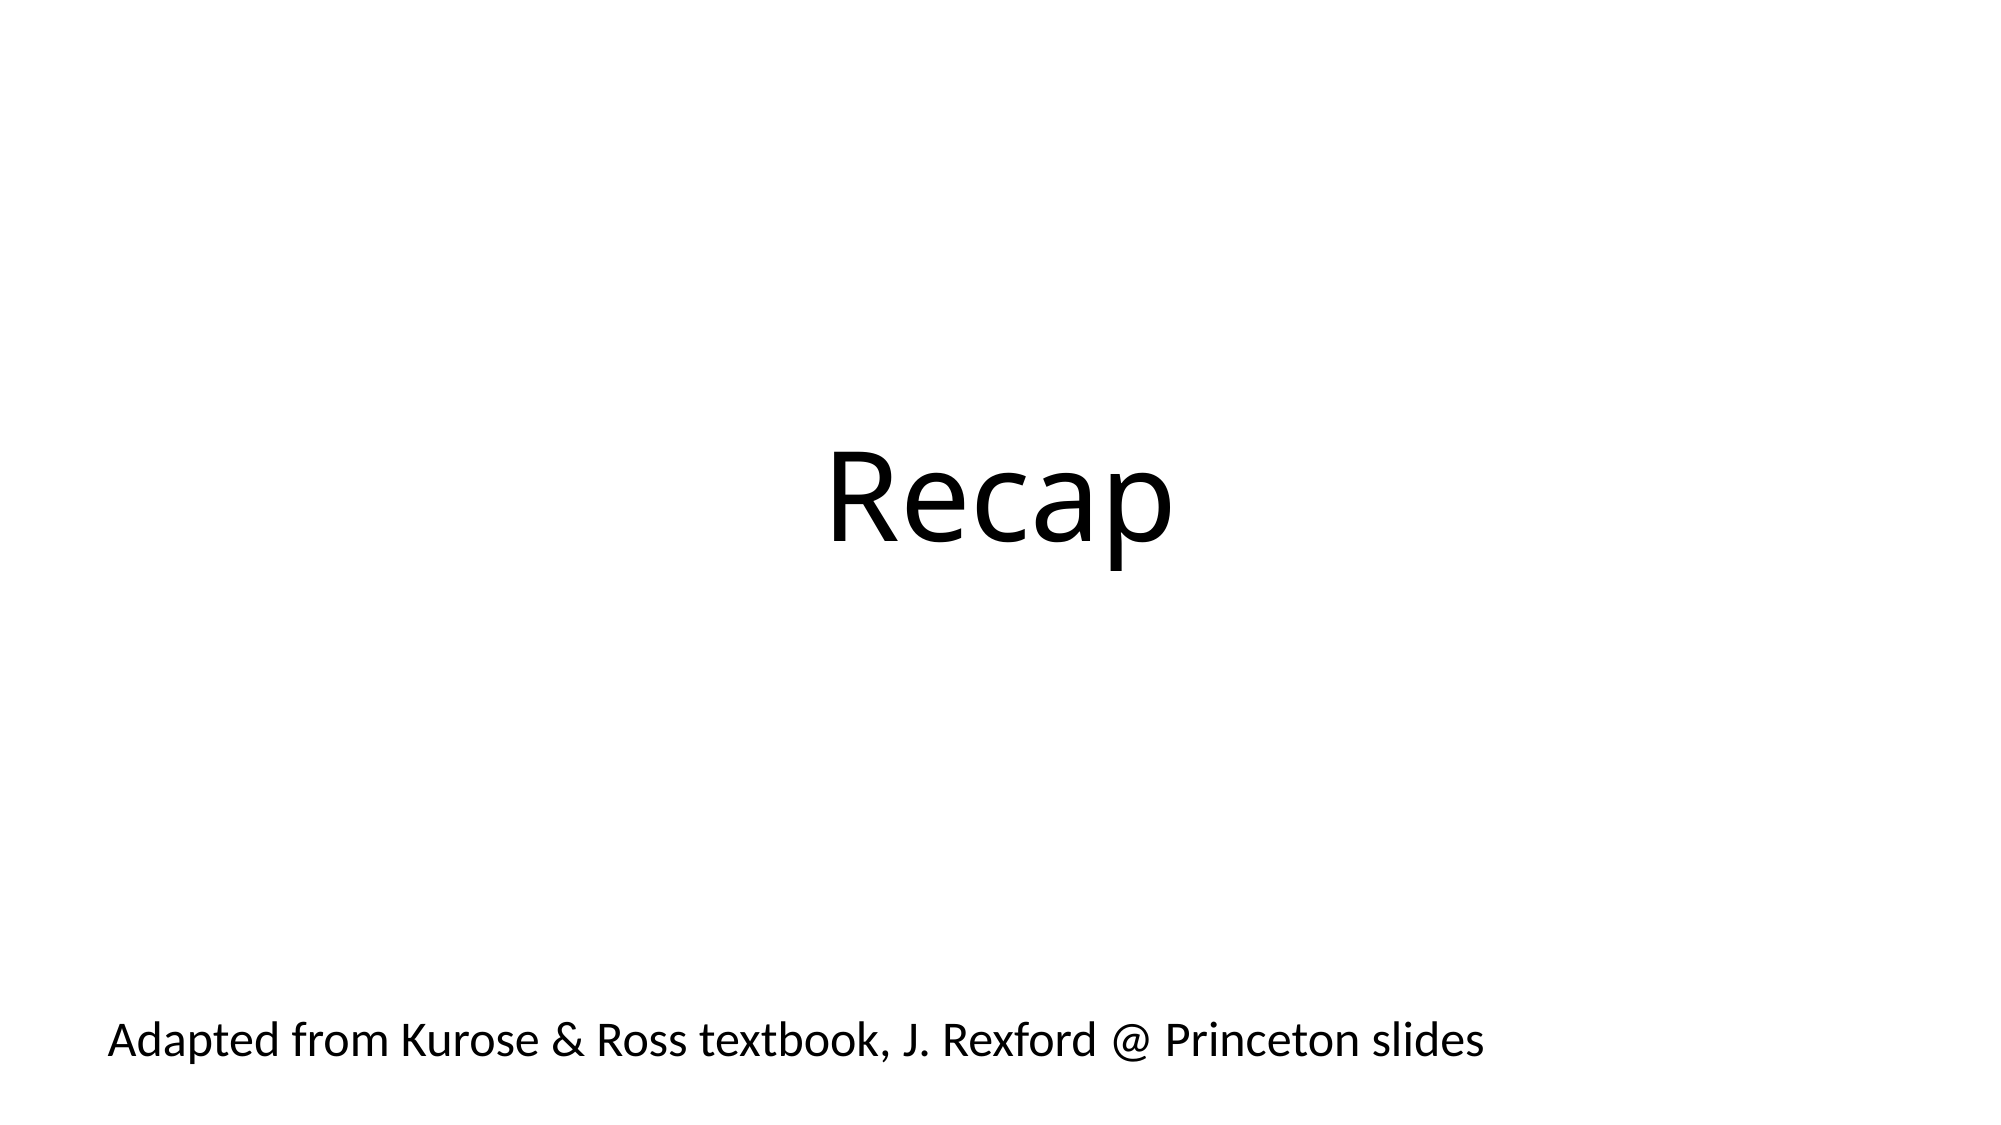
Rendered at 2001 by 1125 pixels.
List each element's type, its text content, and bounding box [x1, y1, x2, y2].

title Recap [249, 184, 1750, 576]
subtitle Adapted from Kurose & Ross textbook, J. Rexford @ Princeton slides [92, 1006, 1593, 1086]
